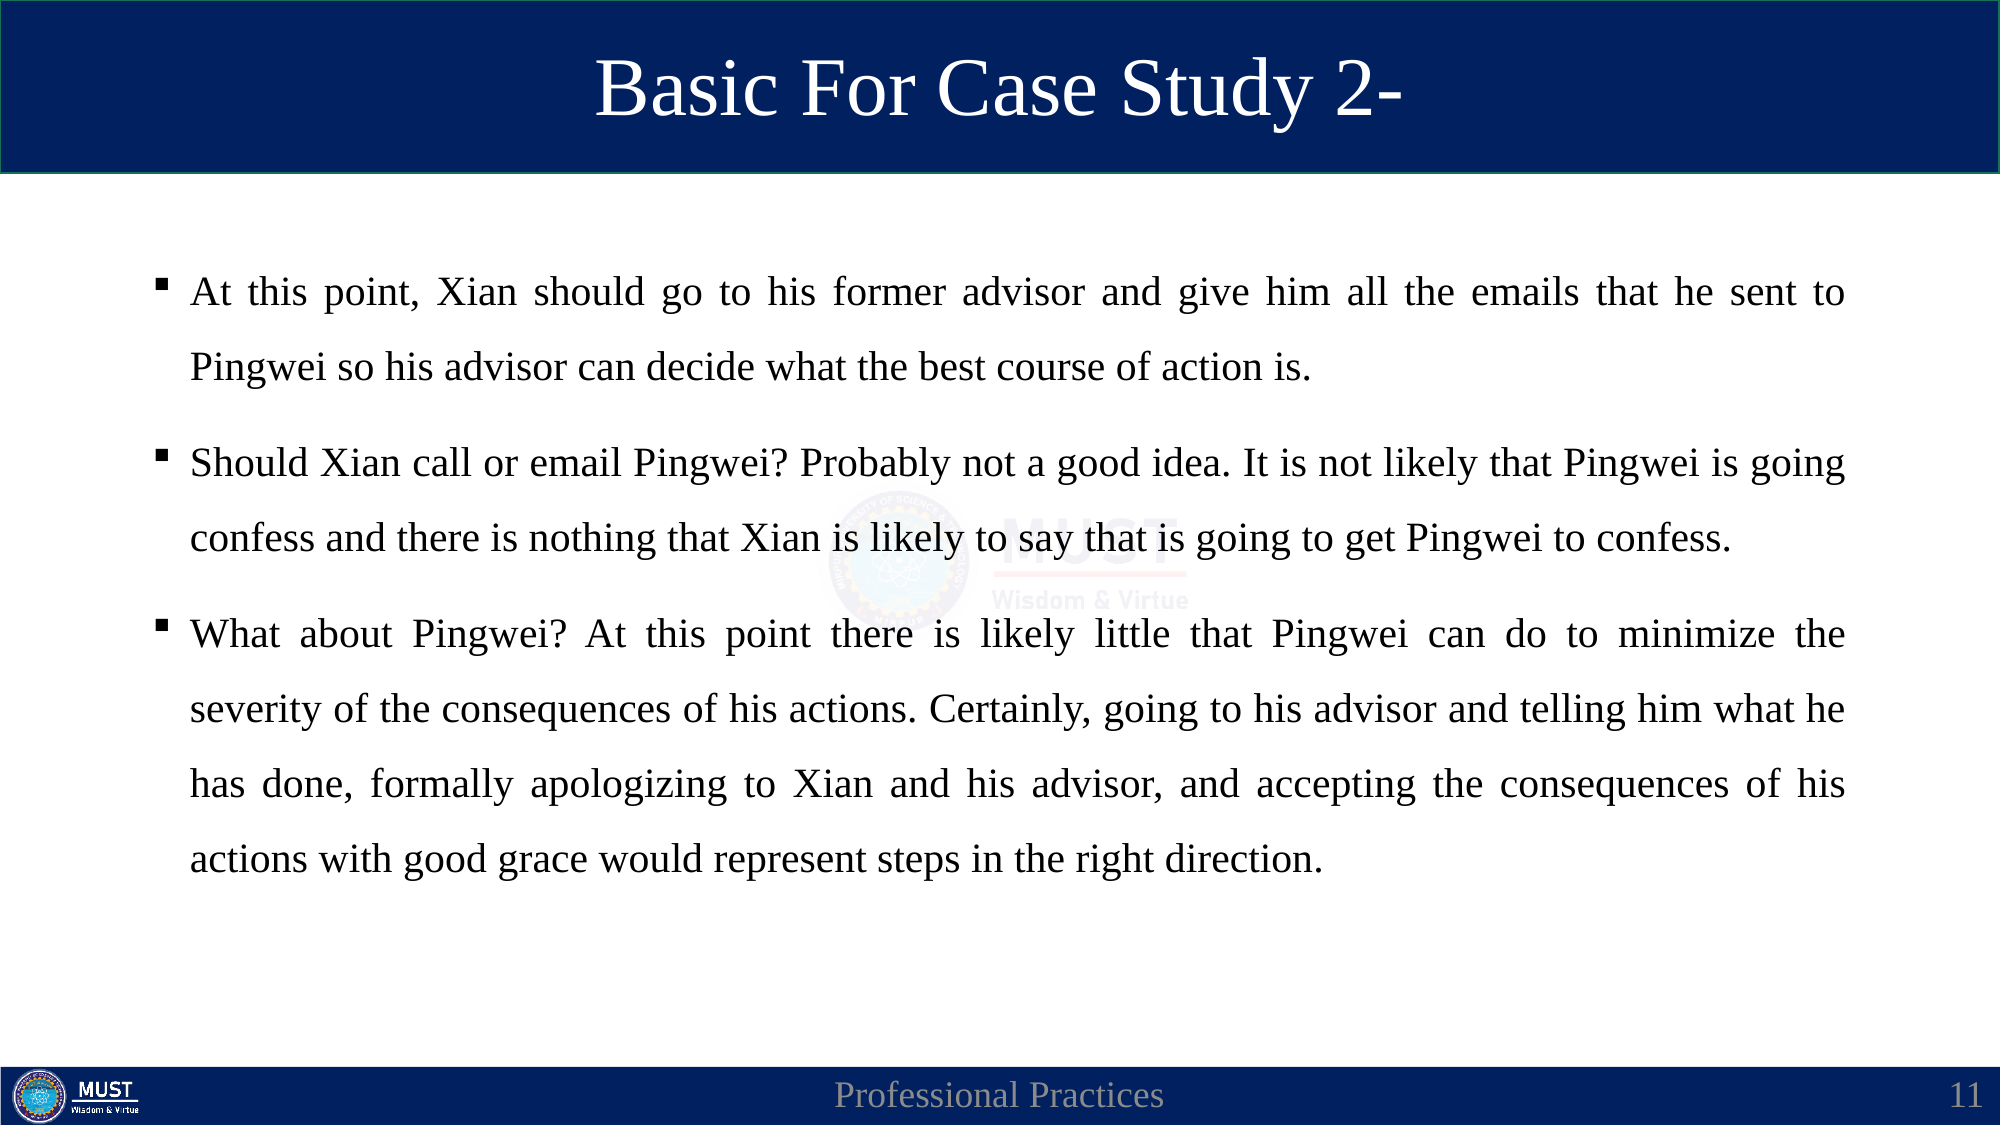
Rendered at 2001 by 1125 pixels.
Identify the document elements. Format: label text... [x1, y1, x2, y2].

title Basic For Case Study 2- [137, 2, 1863, 176]
footer Professional Practices [662, 1062, 1338, 1123]
picture [9, 1066, 139, 1125]
slide_number 11 [1549, 1062, 2000, 1123]
list At this point, Xian should go to his former advisor and give him all the emails that he sent to Pingwei so his advisor can decide what the best course of action is. Should Xian call or email Pingwei? Probably not a good idea. It is not likely that Pingwei is going confess and there is nothing that Xian is likely to say that is going to get Pingwei to confess. What about Pingwei? At this point there is likely little that Pingwei can do to minimize the severity of the consequences of his actions. Certainly, going to his advisor and telling him what he has done, formally apologizing to Xian and his advisor, and accepting the consequences of his actions with good grace would represent steps in the right direction. [137, 231, 1863, 946]
text_box [0, 0, 2000, 174]
text_box [0, 1066, 9, 1125]
text_box [139, 1066, 2000, 1125]
